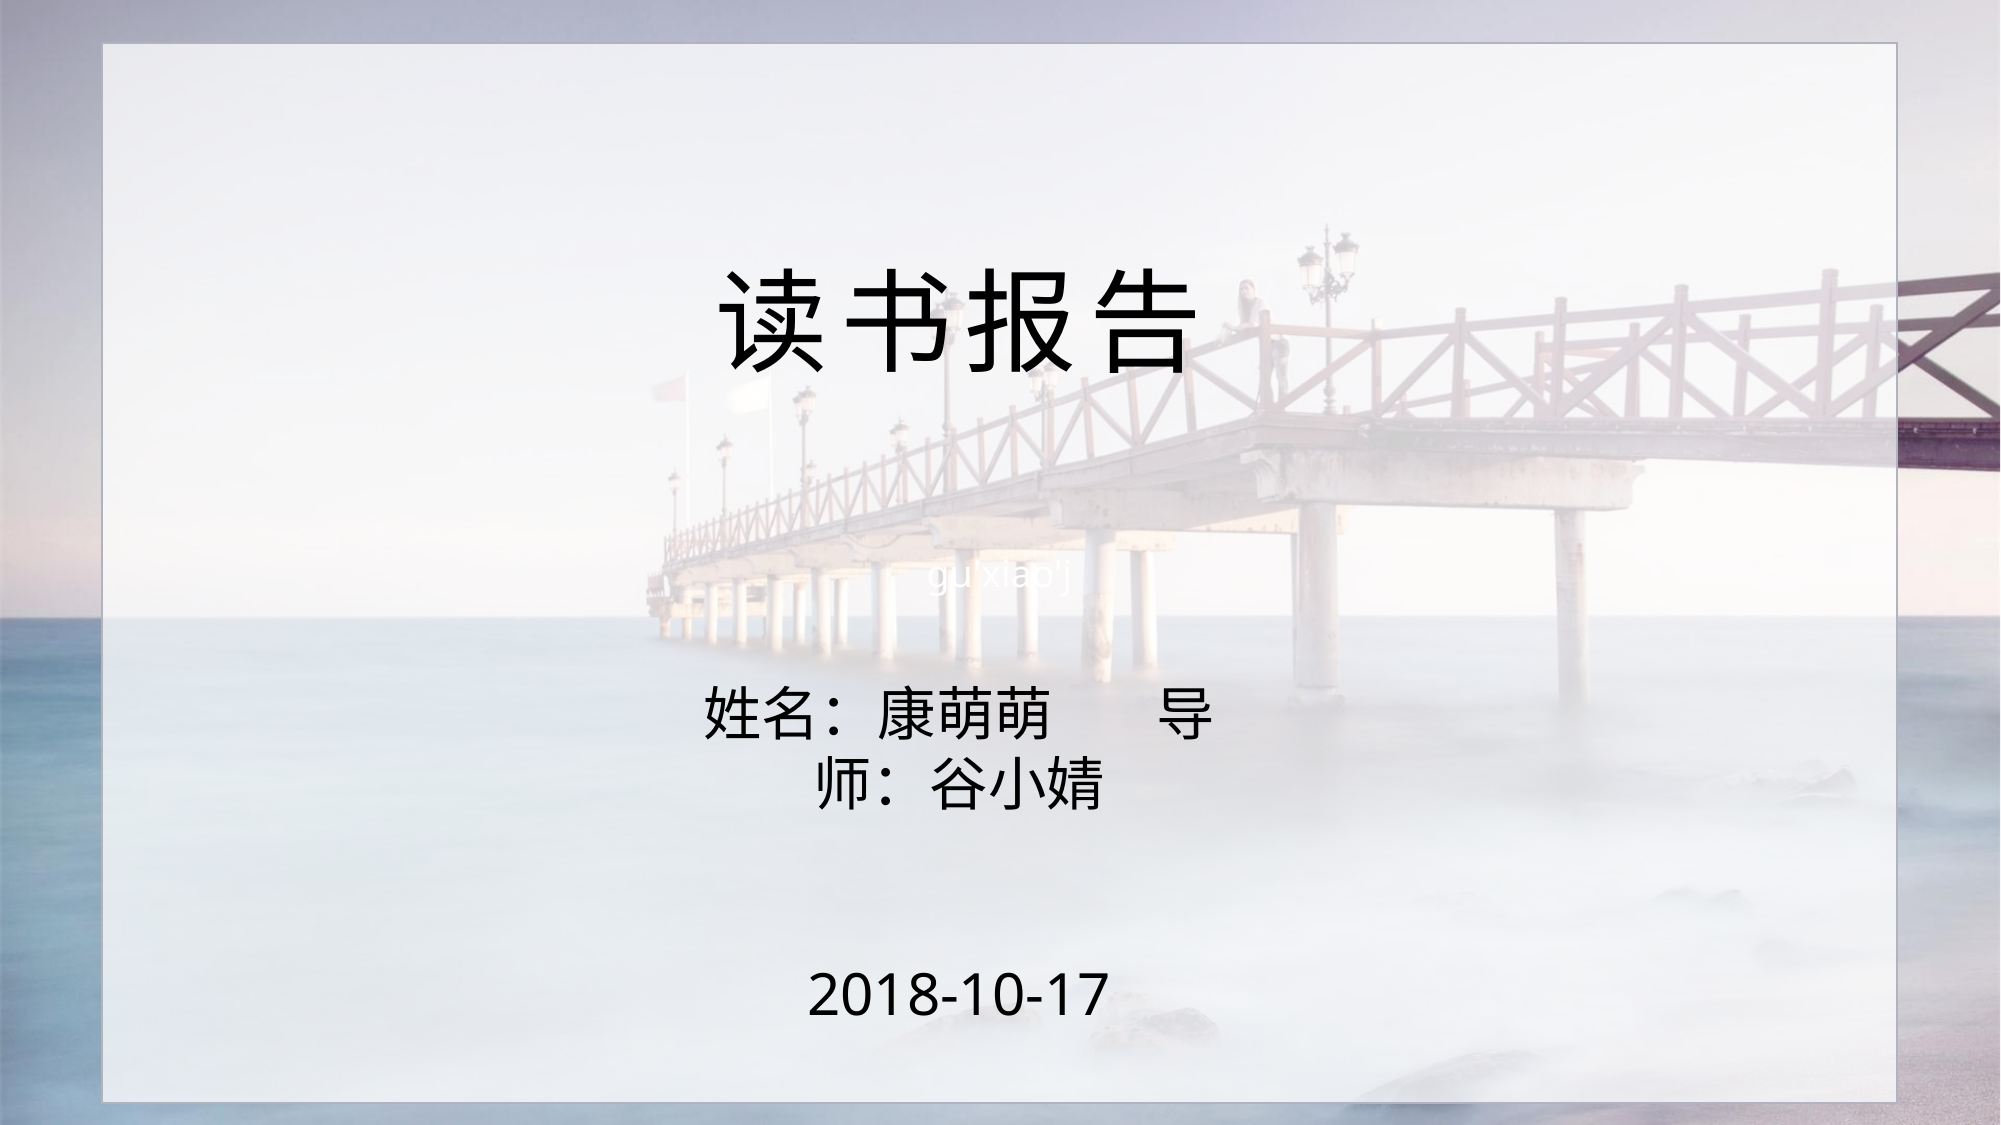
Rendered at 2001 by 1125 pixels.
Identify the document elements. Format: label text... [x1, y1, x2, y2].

text_box 姓名：康萌萌 导师：谷小婧 2018-10-17 [676, 669, 1241, 1035]
text_box 读书报告 [243, 243, 1675, 393]
picture [0, 0, 2001, 1125]
text_box gu'xiao'j [101, 42, 1898, 1104]
